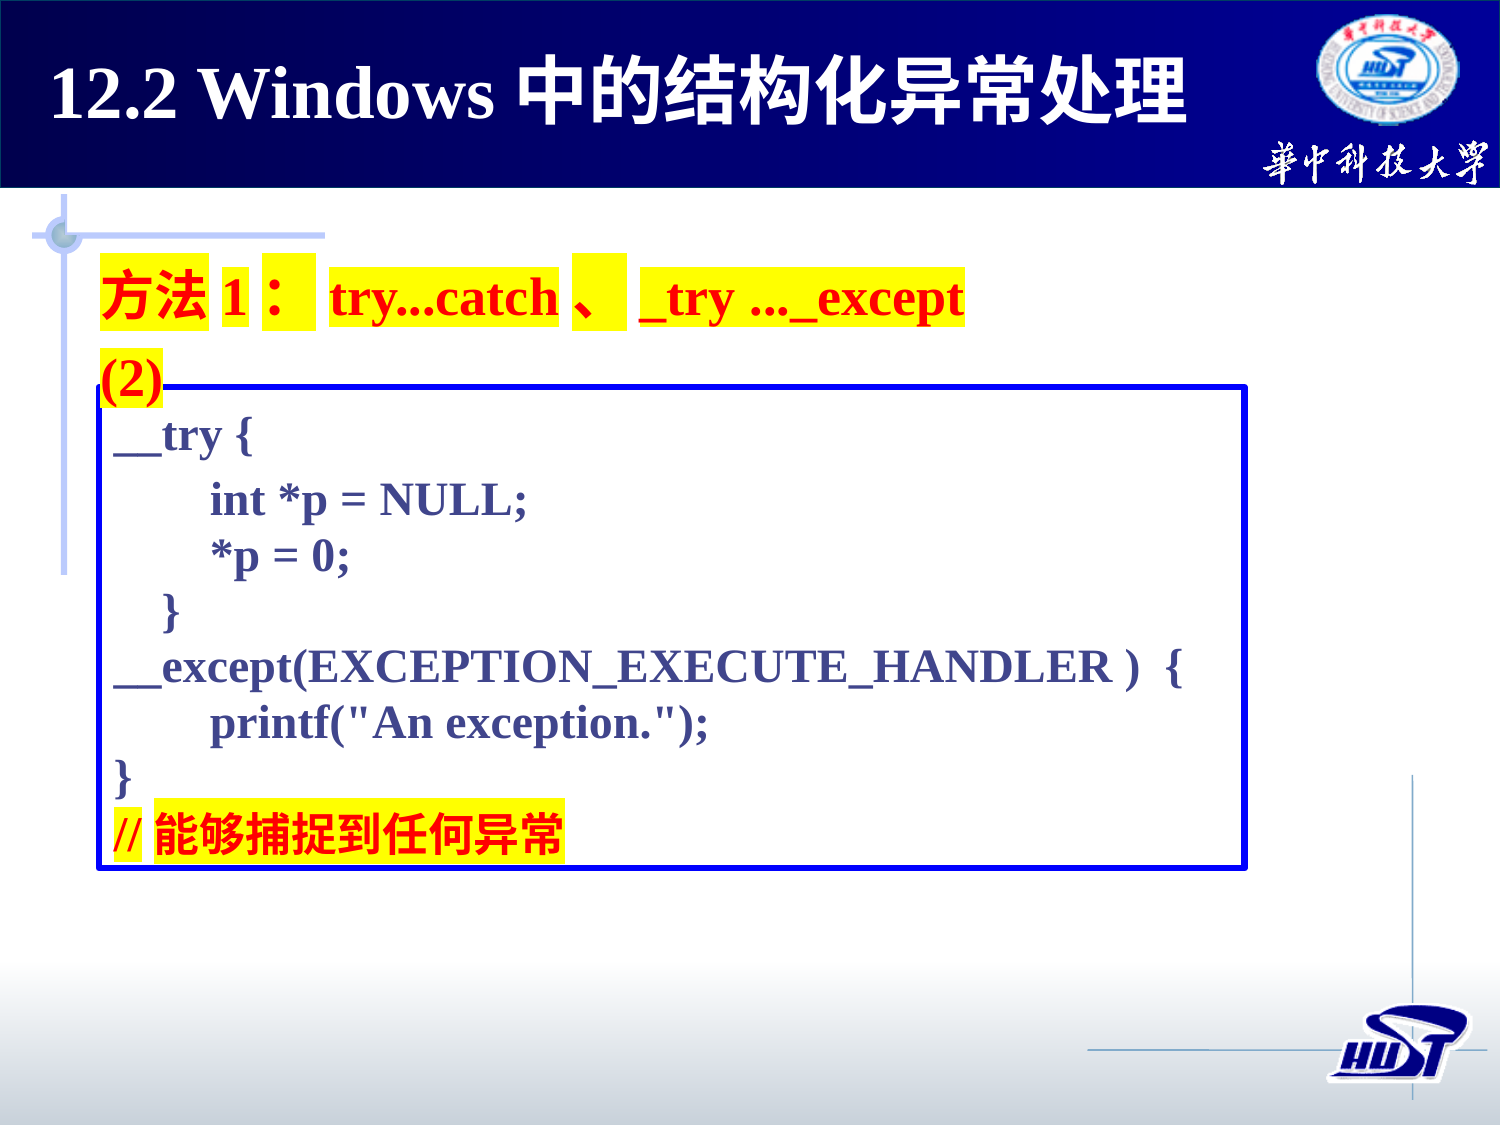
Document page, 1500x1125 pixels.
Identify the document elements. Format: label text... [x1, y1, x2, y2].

picture [1316, 14, 1460, 126]
picture [1262, 140, 1488, 185]
text_box 方法1：try...catch、_try ..._except (2) [85, 237, 1001, 415]
text_box 12.2 Windows中的结构化异常处理 [33, 53, 1317, 140]
text_box __try { int *p = NULL; *p = 0; } __except(EXCEPTION_EXECUTE_HANDLER ) { printf("An exception."); } //能够捕捉到任何异常 [98, 387, 1245, 869]
